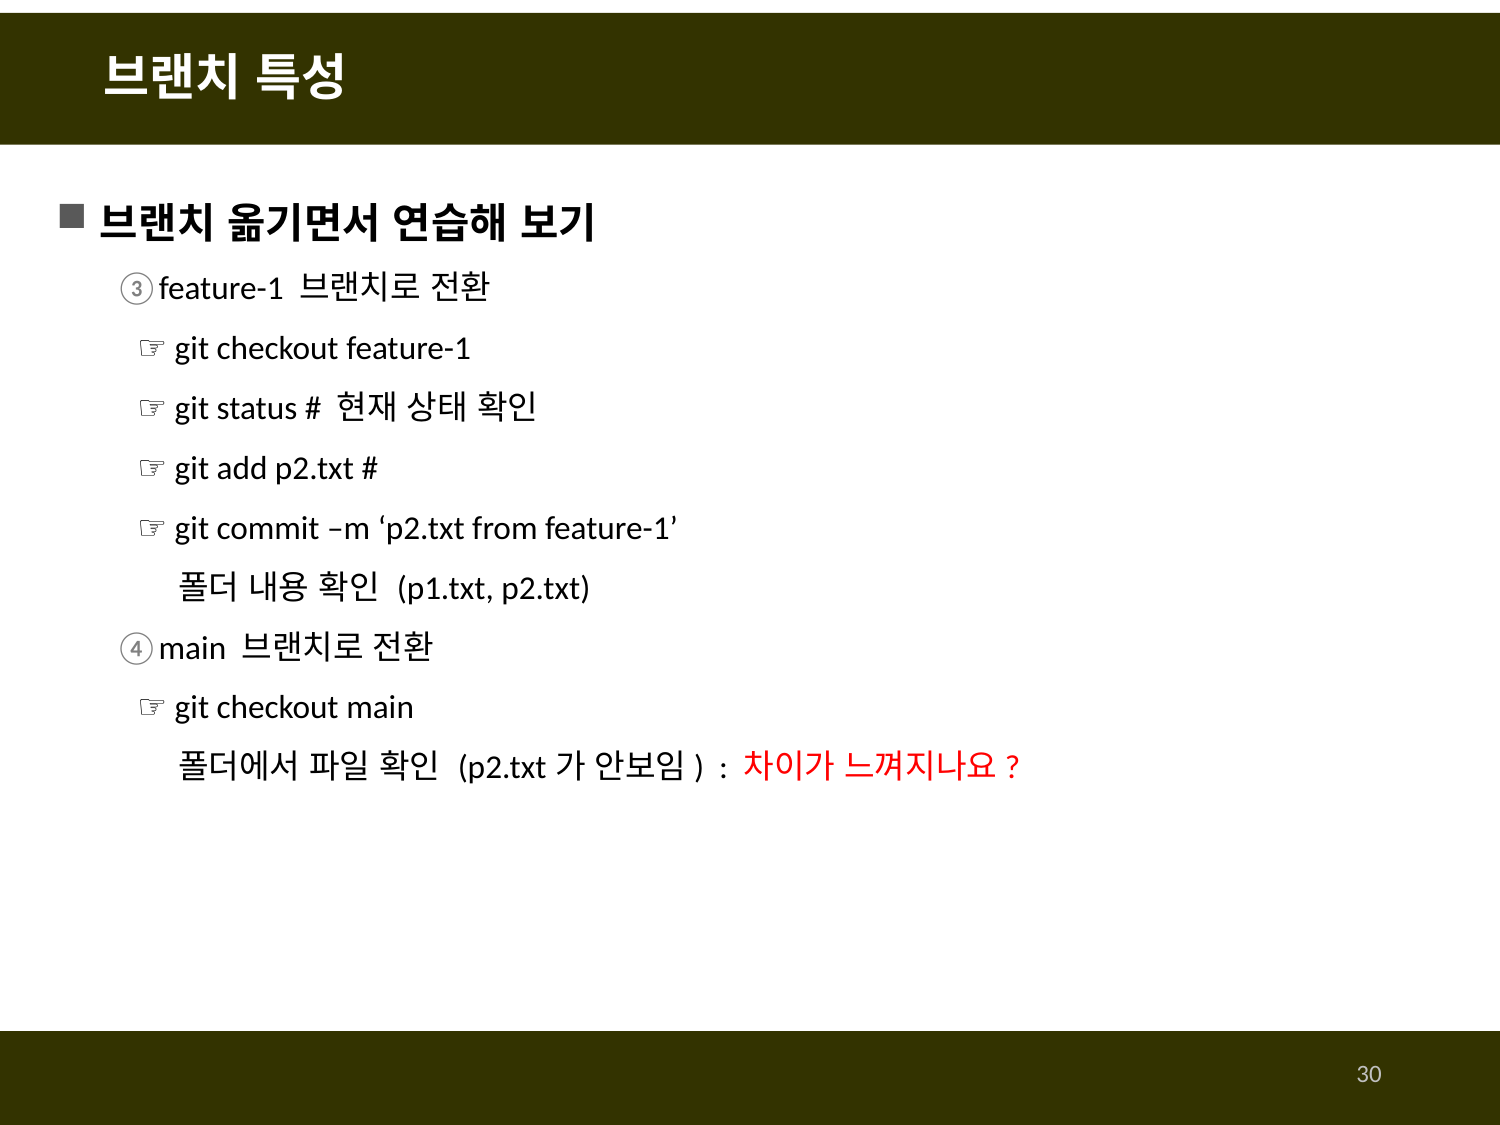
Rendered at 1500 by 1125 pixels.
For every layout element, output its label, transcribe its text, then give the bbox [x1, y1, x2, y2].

slide_number 30 [1059, 1042, 1397, 1103]
list 브랜치 옮기면서 연습해 보기 feature-1 브랜치로 전환 ☞ git checkout feature-1 ☞ git status # 현재 상태 확인 ☞ git add p2.txt # ☞ git commit –m ‘p2.txt from feature-1’ 폴더 내용 확인 (p1.txt, p2.txt) main 브랜치로 전환 ☞ git checkout main 폴더에서 파일 확인 (p2.txt가 안보임) : 차이가 느껴지나요? [41, 164, 1459, 997]
title 브랜치 특성 [88, 31, 1282, 126]
